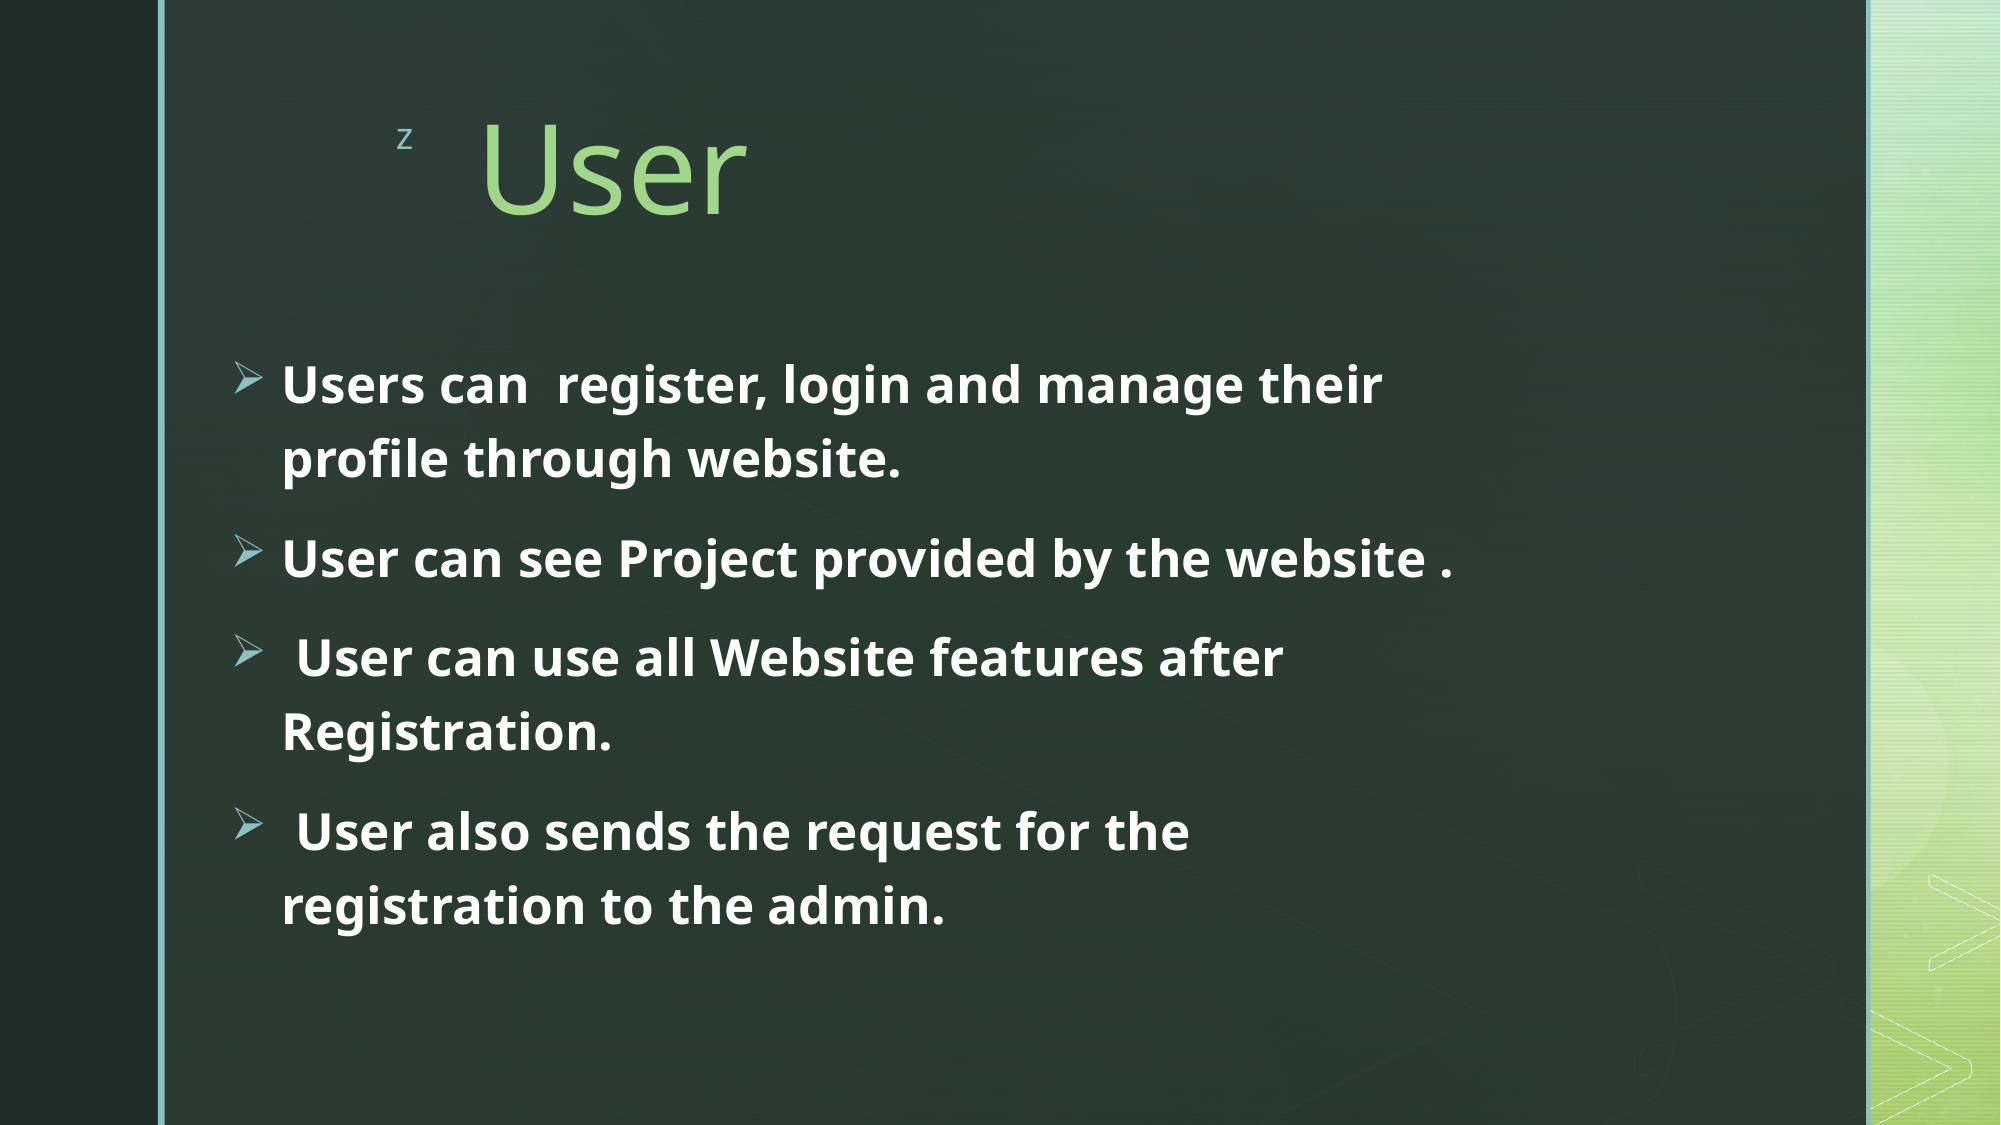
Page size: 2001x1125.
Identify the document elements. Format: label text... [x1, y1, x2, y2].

picture [1871, 0, 2001, 1125]
list Users can register, login and manage their profile through website. User can see Project provided by the website . User can use all Website features after Registration. User also sends the request for the registration to the admin. [215, 309, 1495, 966]
title User [0, 99, 1266, 276]
